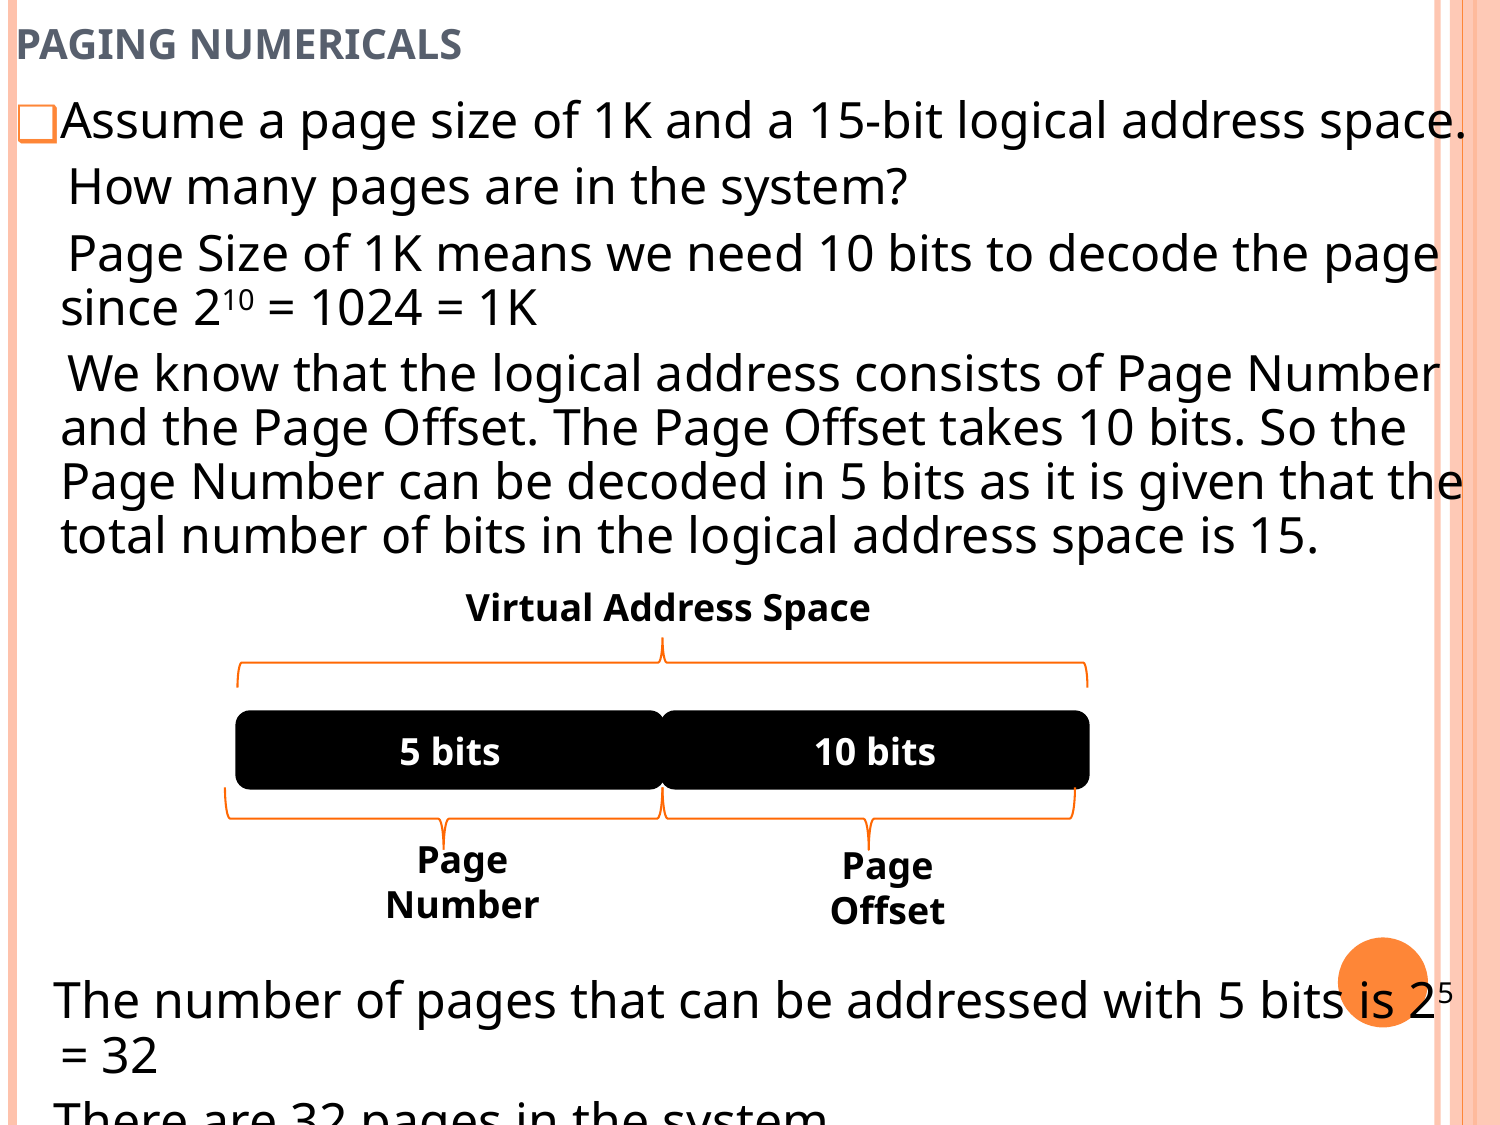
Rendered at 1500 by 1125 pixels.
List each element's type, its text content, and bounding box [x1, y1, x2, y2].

list Assume a page size of 1K and a 15-bit logical address space. How many pages are in the system? Page Size of 1K means we need 10 bits to decode the page since 210 = 1024 = 1K We know that the logical address consists of Page Number and the Page Offset. The Page Offset takes 10 bits. So the Page Number can be decoded in 5 bits as it is given that the total number of bits in the logical address space is 15. The number of pages that can be addressed with 5 bits is 25 = 32 There are 32 pages in the system [0, 87, 1500, 1125]
title PAGING NUMERICALS [0, 0, 1500, 75]
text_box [224, 574, 1088, 913]
